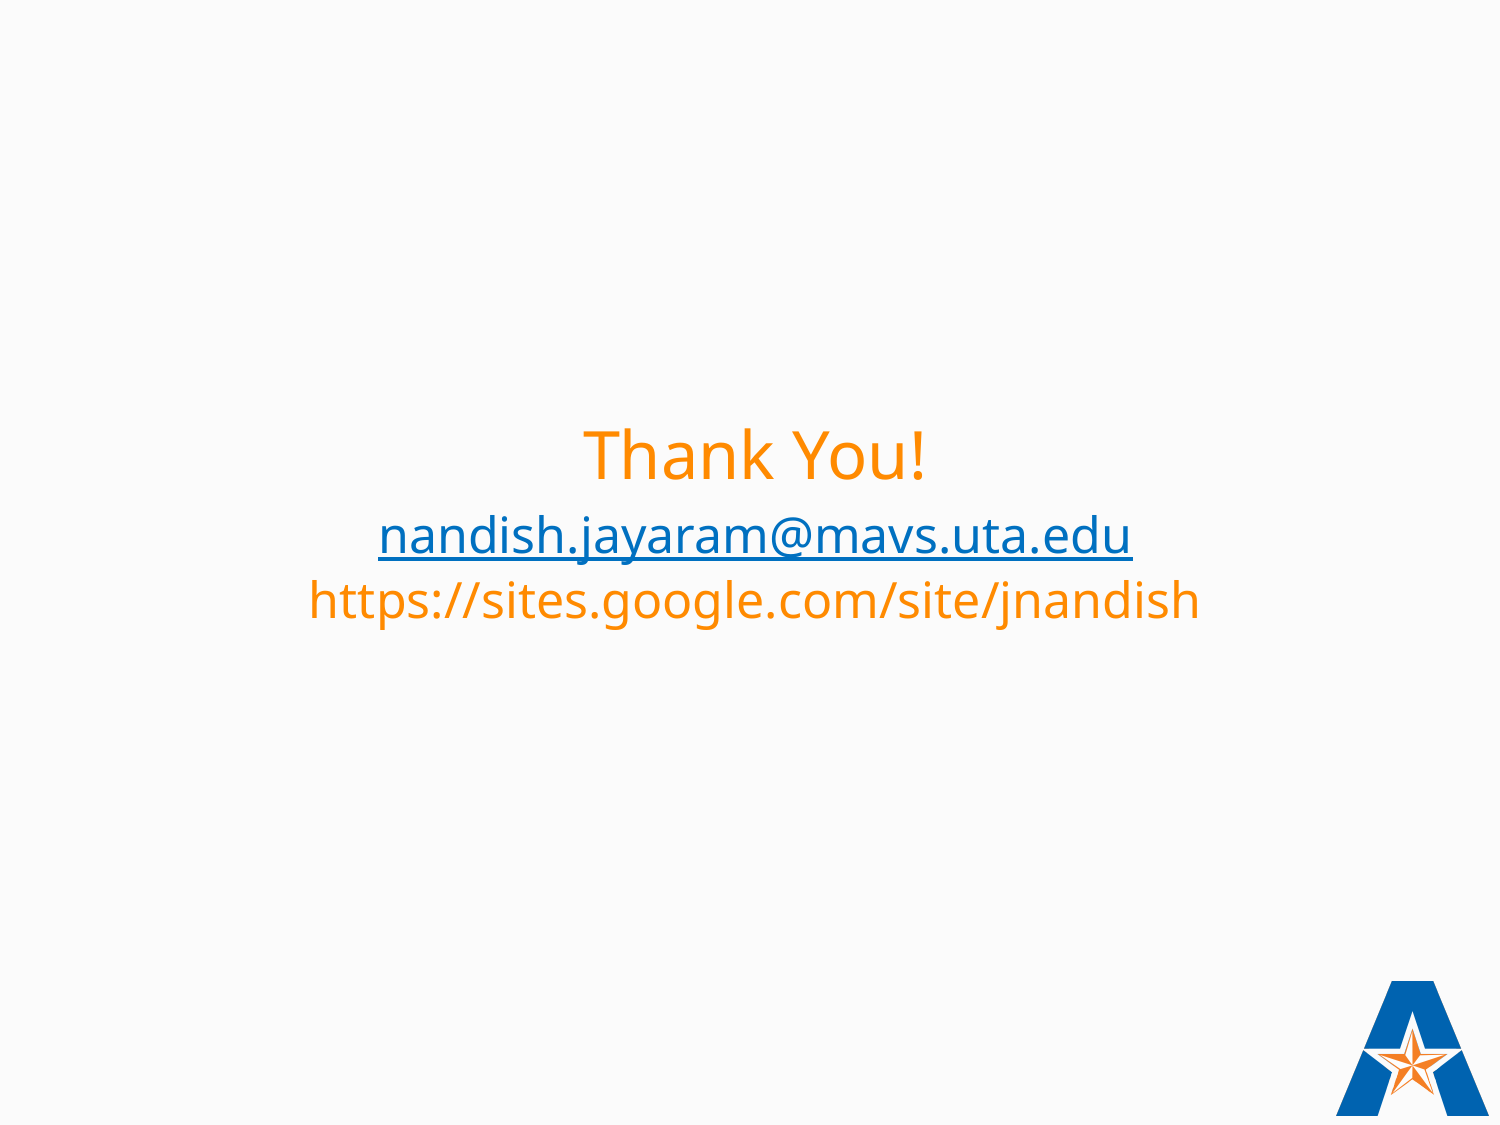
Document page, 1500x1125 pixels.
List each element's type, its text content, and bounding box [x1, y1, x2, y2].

picture [1336, 981, 1489, 1116]
list Thank You! nandish.jayaram@mavs.uta.edu https://sites.google.com/site/jnandish [158, 422, 1353, 718]
